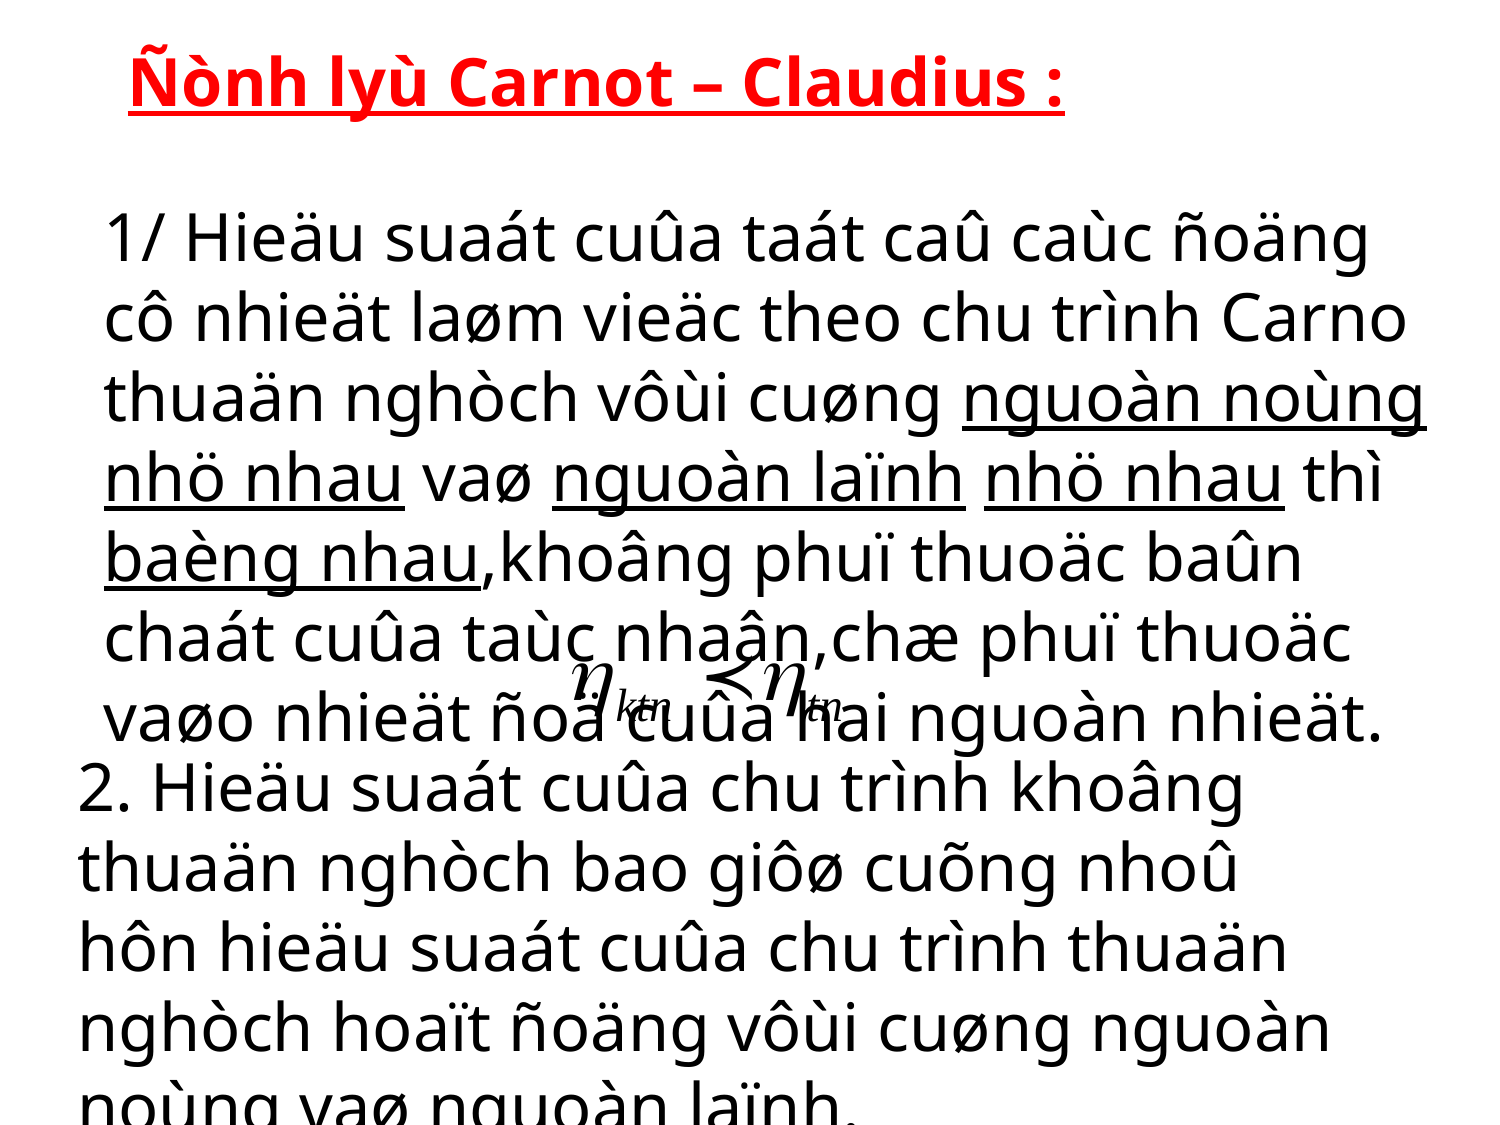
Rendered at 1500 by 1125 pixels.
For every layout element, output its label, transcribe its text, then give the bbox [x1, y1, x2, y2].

text_box 2. Hieäu suaát cuûa chu trình khoâng thuaän nghòch bao giôø cuõng nhoû hôn hieäu suaát cuûa chu trình thuaän nghòch hoaït ñoäng vôùi cuøng nguoàn noùng vaø nguoàn laïnh. [62, 737, 1388, 1125]
text_box 1/ Hieäu suaát cuûa taát caû caùc ñoäng cô nhieät laøm vieäc theo chu trình Carno thuaän nghòch vôùi cuøng nguoàn noùng nhö nhau vaø nguoàn laïnh nhö nhau thì baèng nhau,khoâng phuï thuoäc baûn chaát cuûa taùc nhaân,chæ phuï thuoäc vaøo nhieät ñoä cuûa hai nguoàn nhieät. [88, 187, 1464, 762]
text_box Ñònh lyù Carnot – Claudius : [113, 31, 1238, 127]
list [562, 619, 860, 741]
